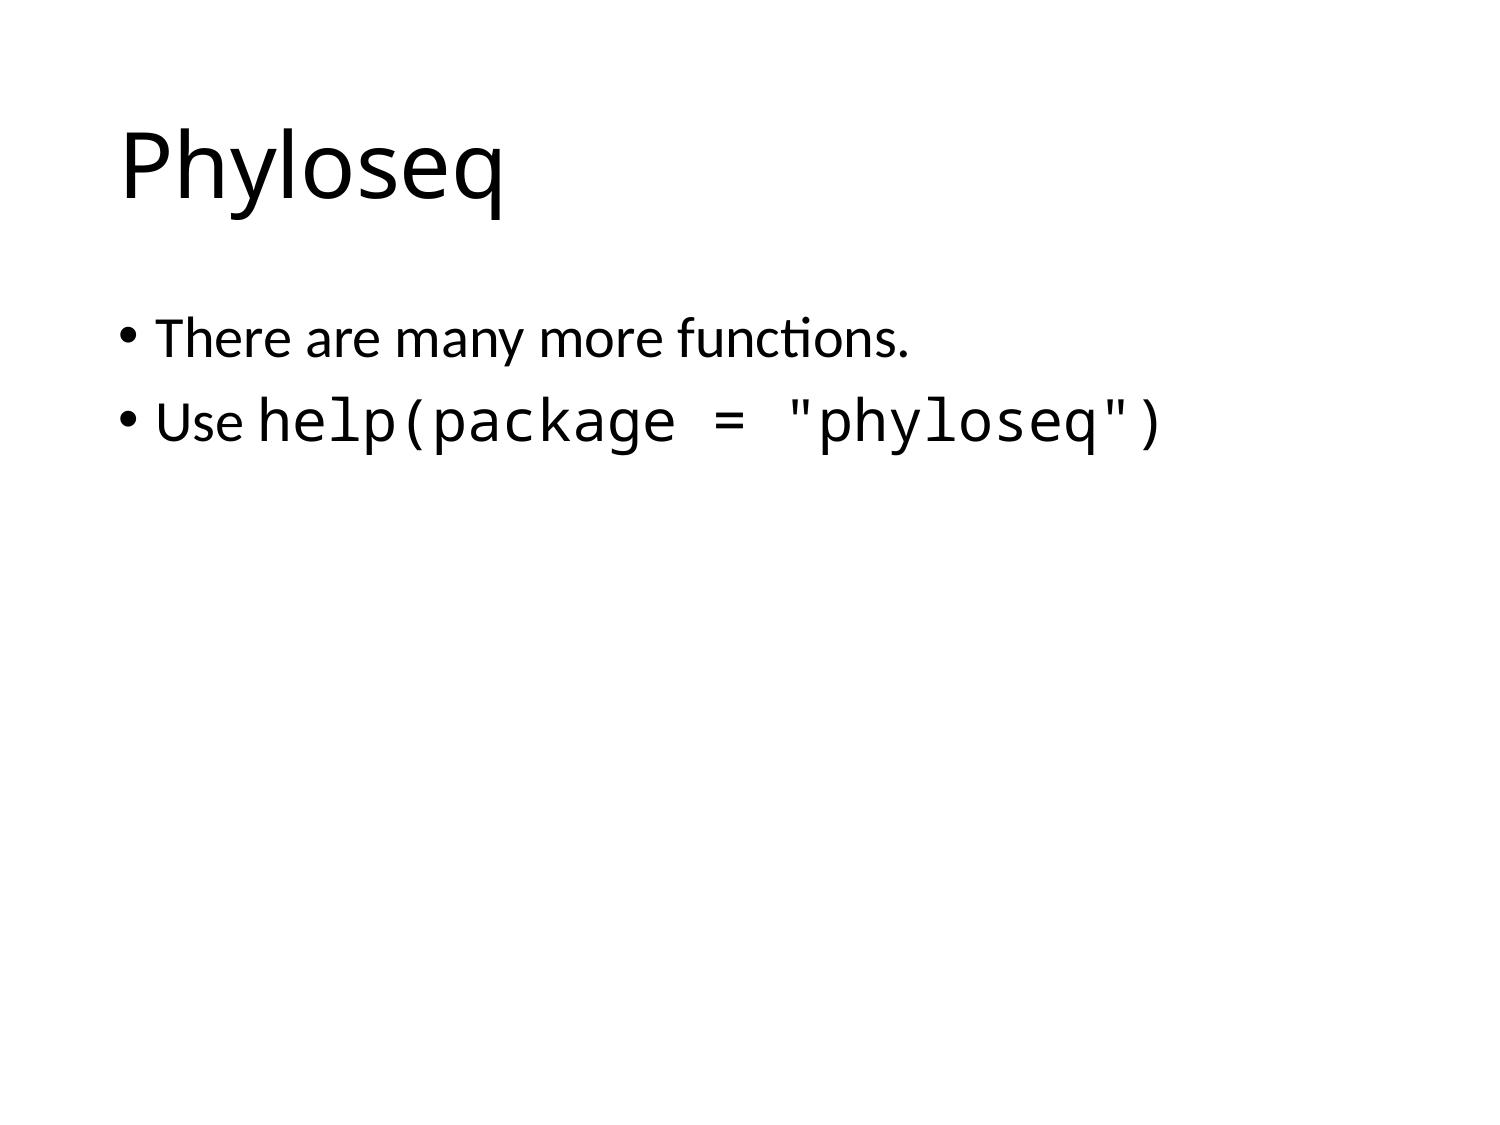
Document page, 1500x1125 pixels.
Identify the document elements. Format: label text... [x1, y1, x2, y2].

list There are many more functions. Use help(package = "phyloseq") [103, 299, 1269, 1014]
title Phyloseq [103, 59, 1397, 278]
